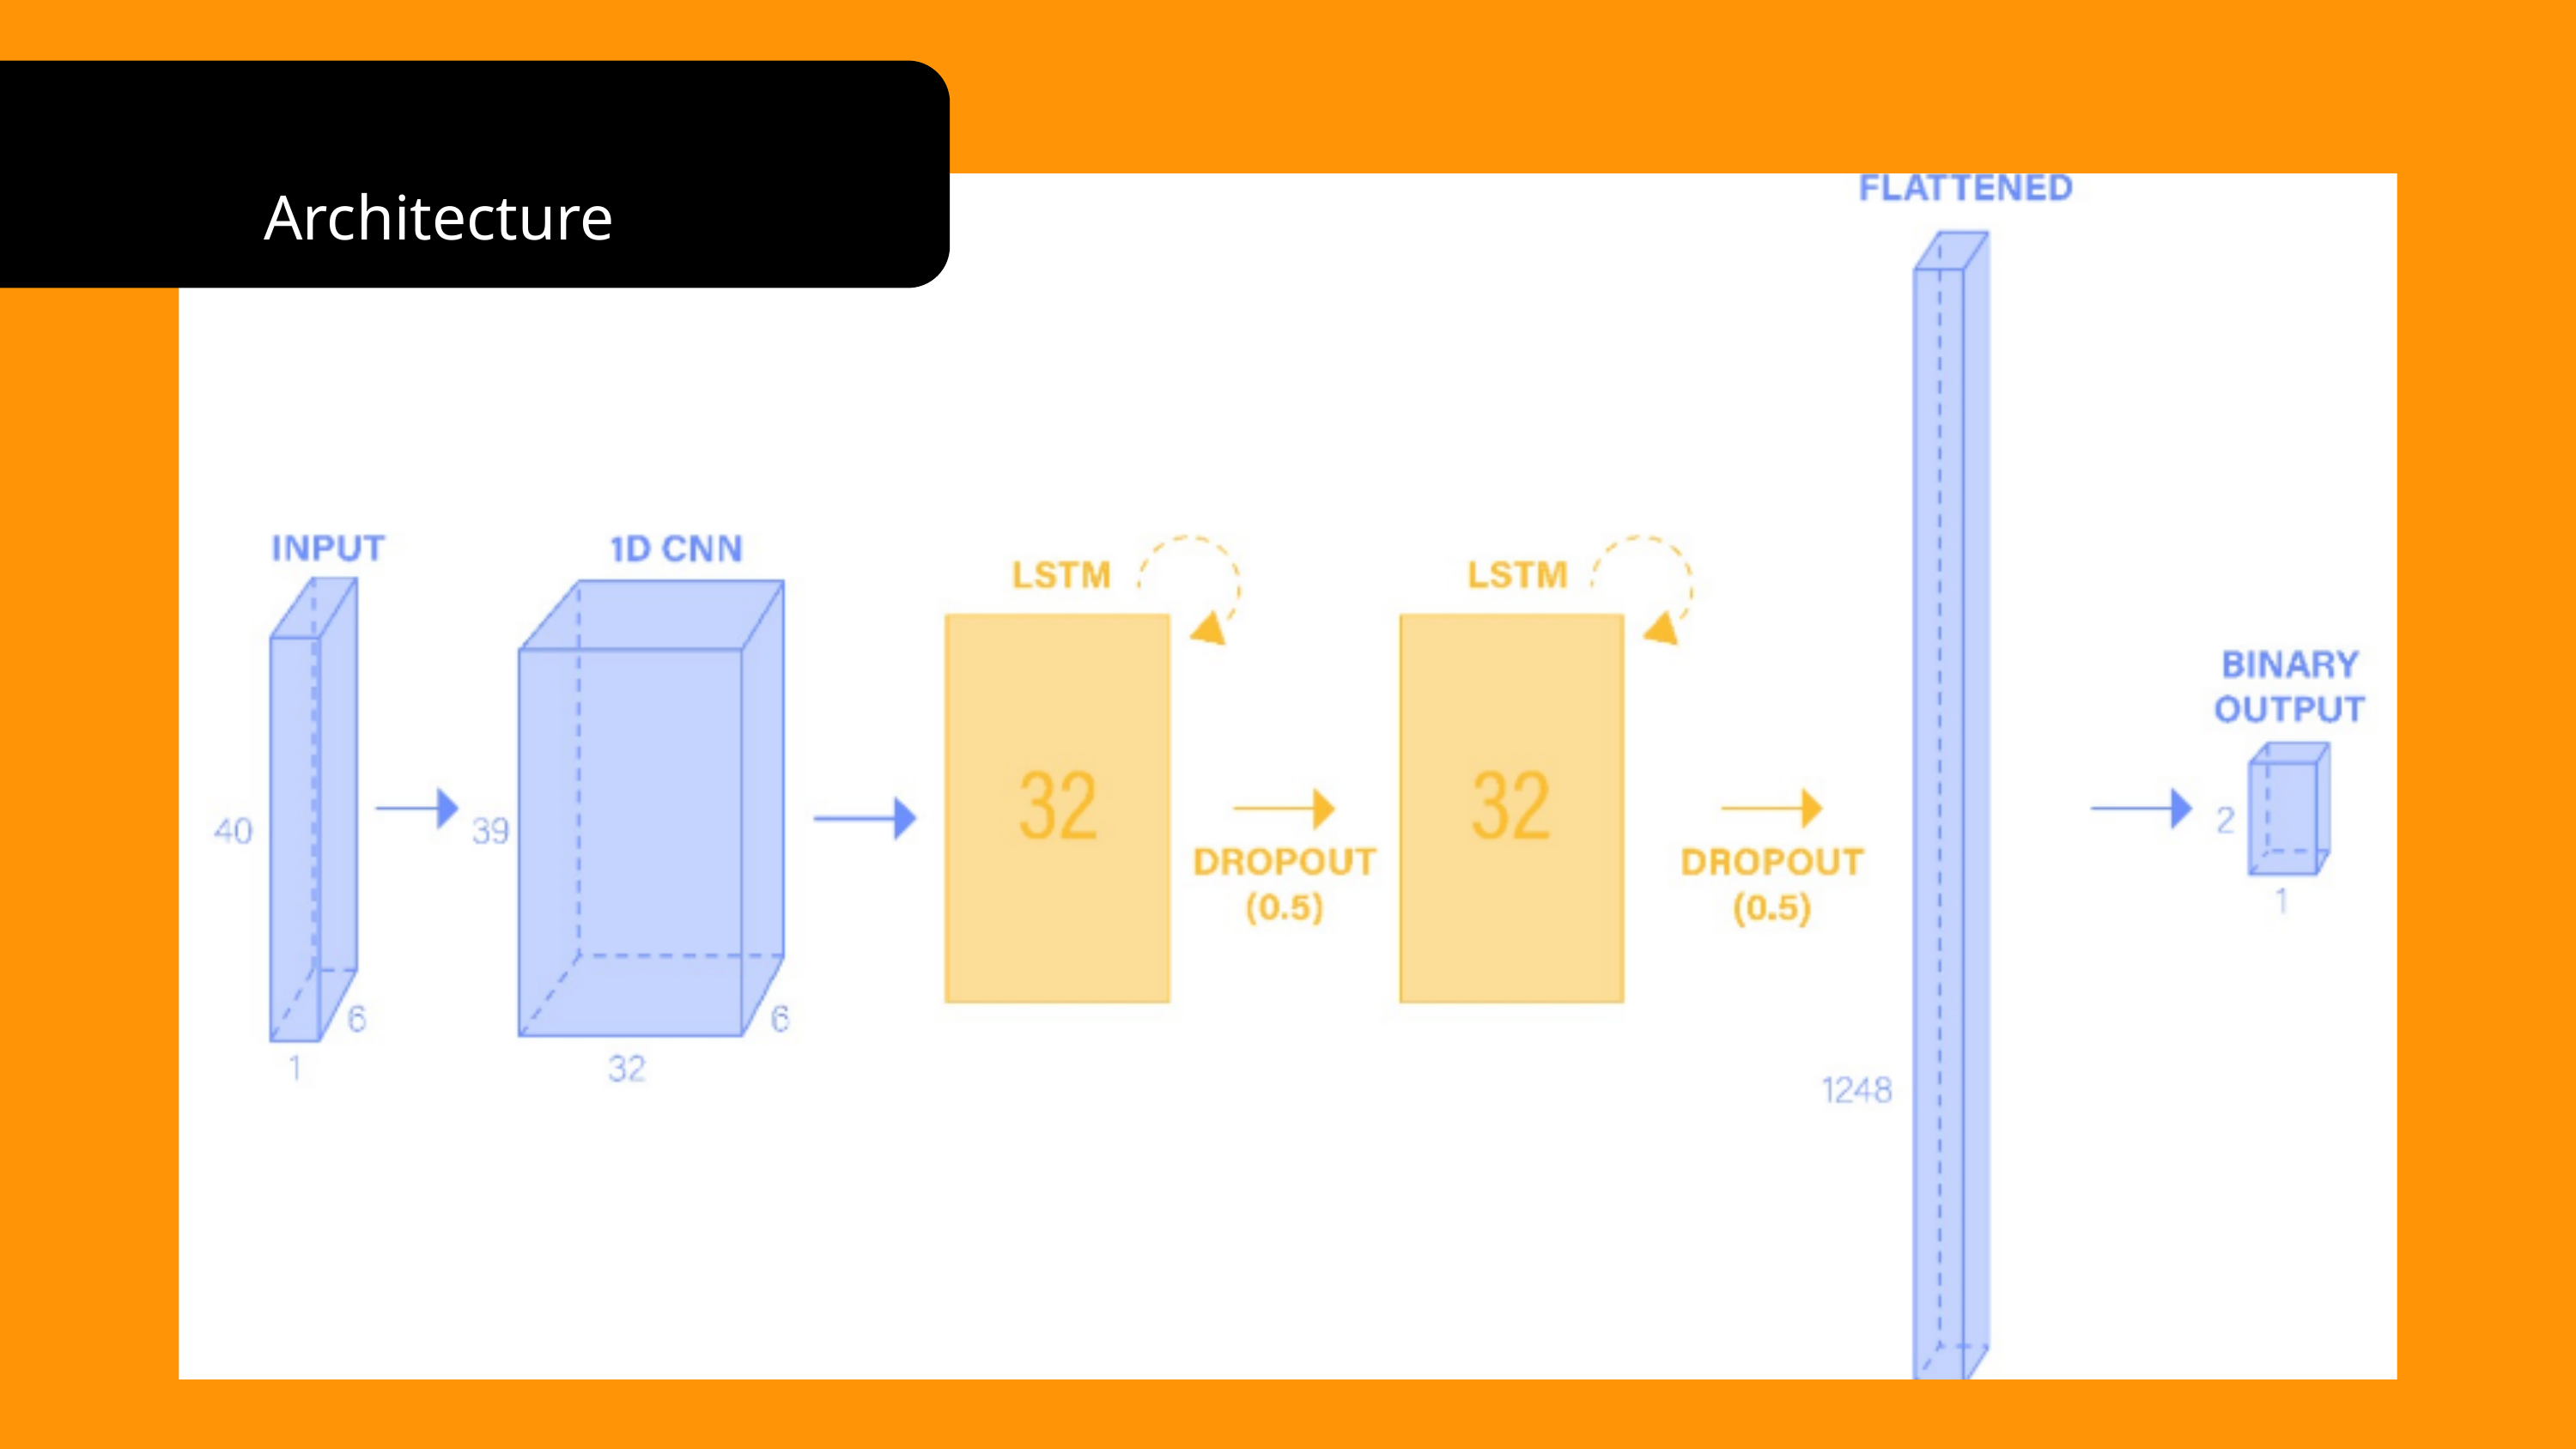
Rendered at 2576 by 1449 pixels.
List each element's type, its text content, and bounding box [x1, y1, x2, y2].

text_box Architecture [108, 106, 769, 253]
text_box [0, 60, 951, 288]
picture [179, 173, 2397, 1379]
